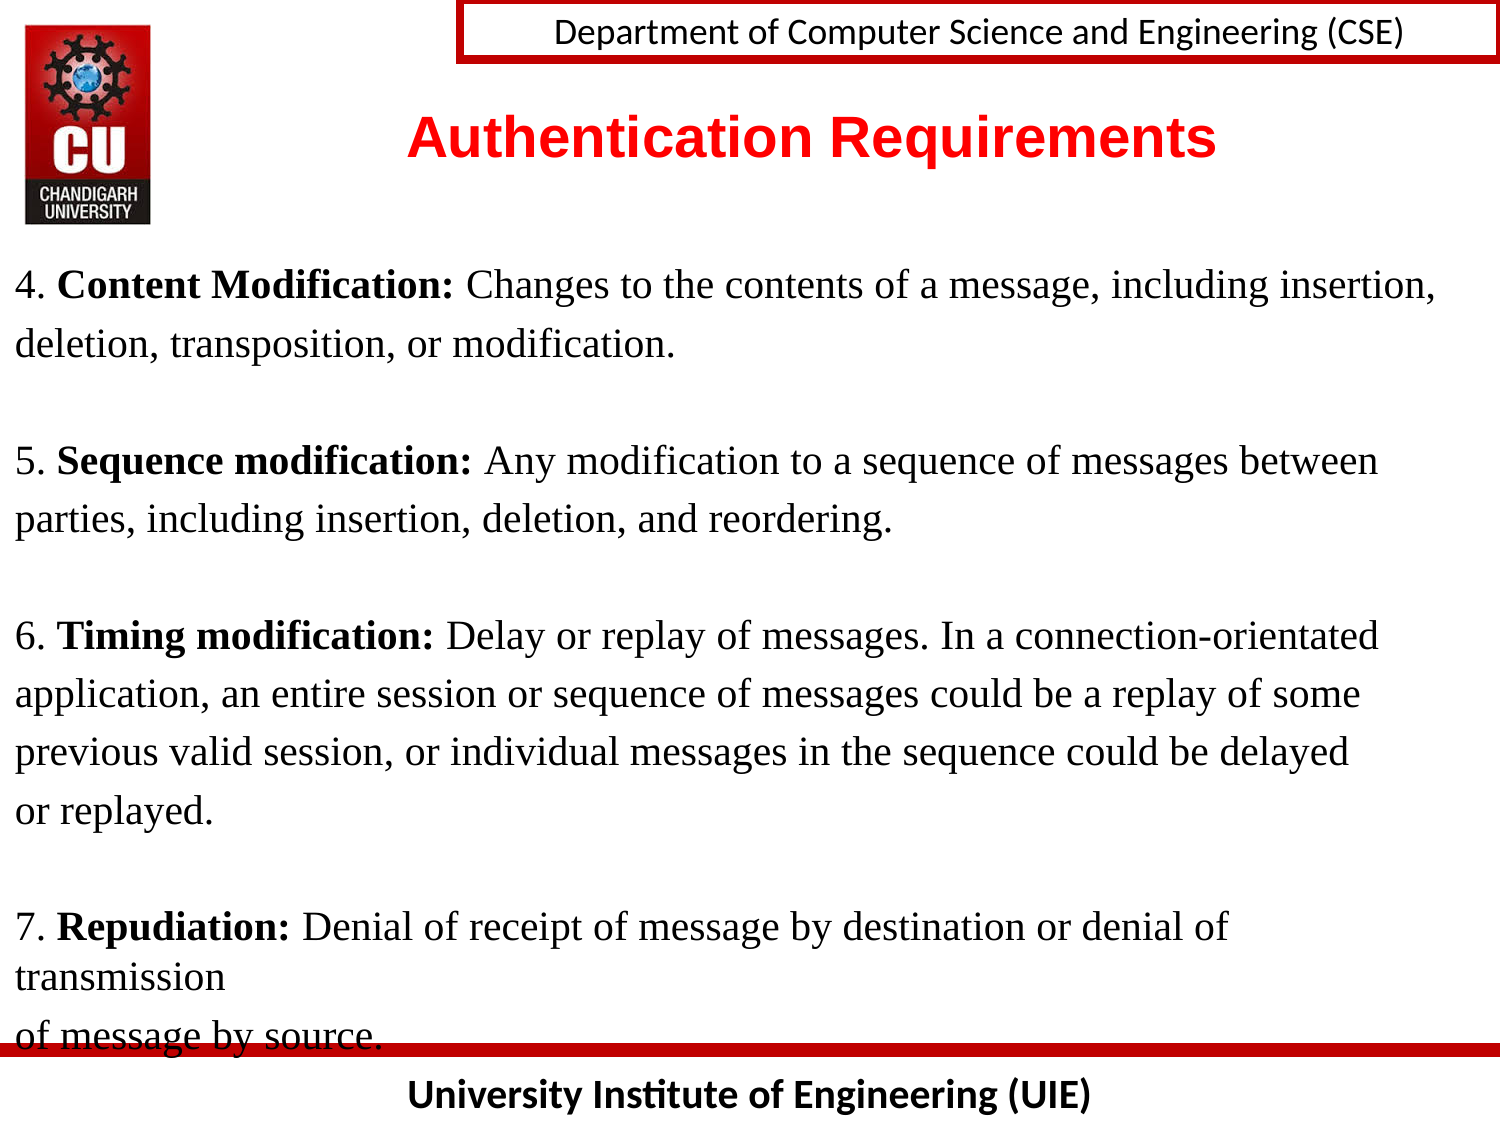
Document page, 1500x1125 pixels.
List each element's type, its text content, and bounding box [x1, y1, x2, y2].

list 4. Content Modification: Changes to the contents of a message, including insertion, deletion, transposition, or modification. 5. Sequence modification: Any modification to a sequence of messages between parties, including insertion, deletion, and reordering. 6. Timing modification: Delay or replay of messages. In a connection-orientated application, an entire session or sequence of messages could be a replay of some previous valid session, or individual messages in the sequence could be delayed or replayed. 7. Repudiation: Denial of receipt of message by destination or denial of transmission of message by source. [0, 249, 1463, 1025]
title Authentication Requirements [162, 75, 1463, 249]
picture [24, 24, 151, 225]
